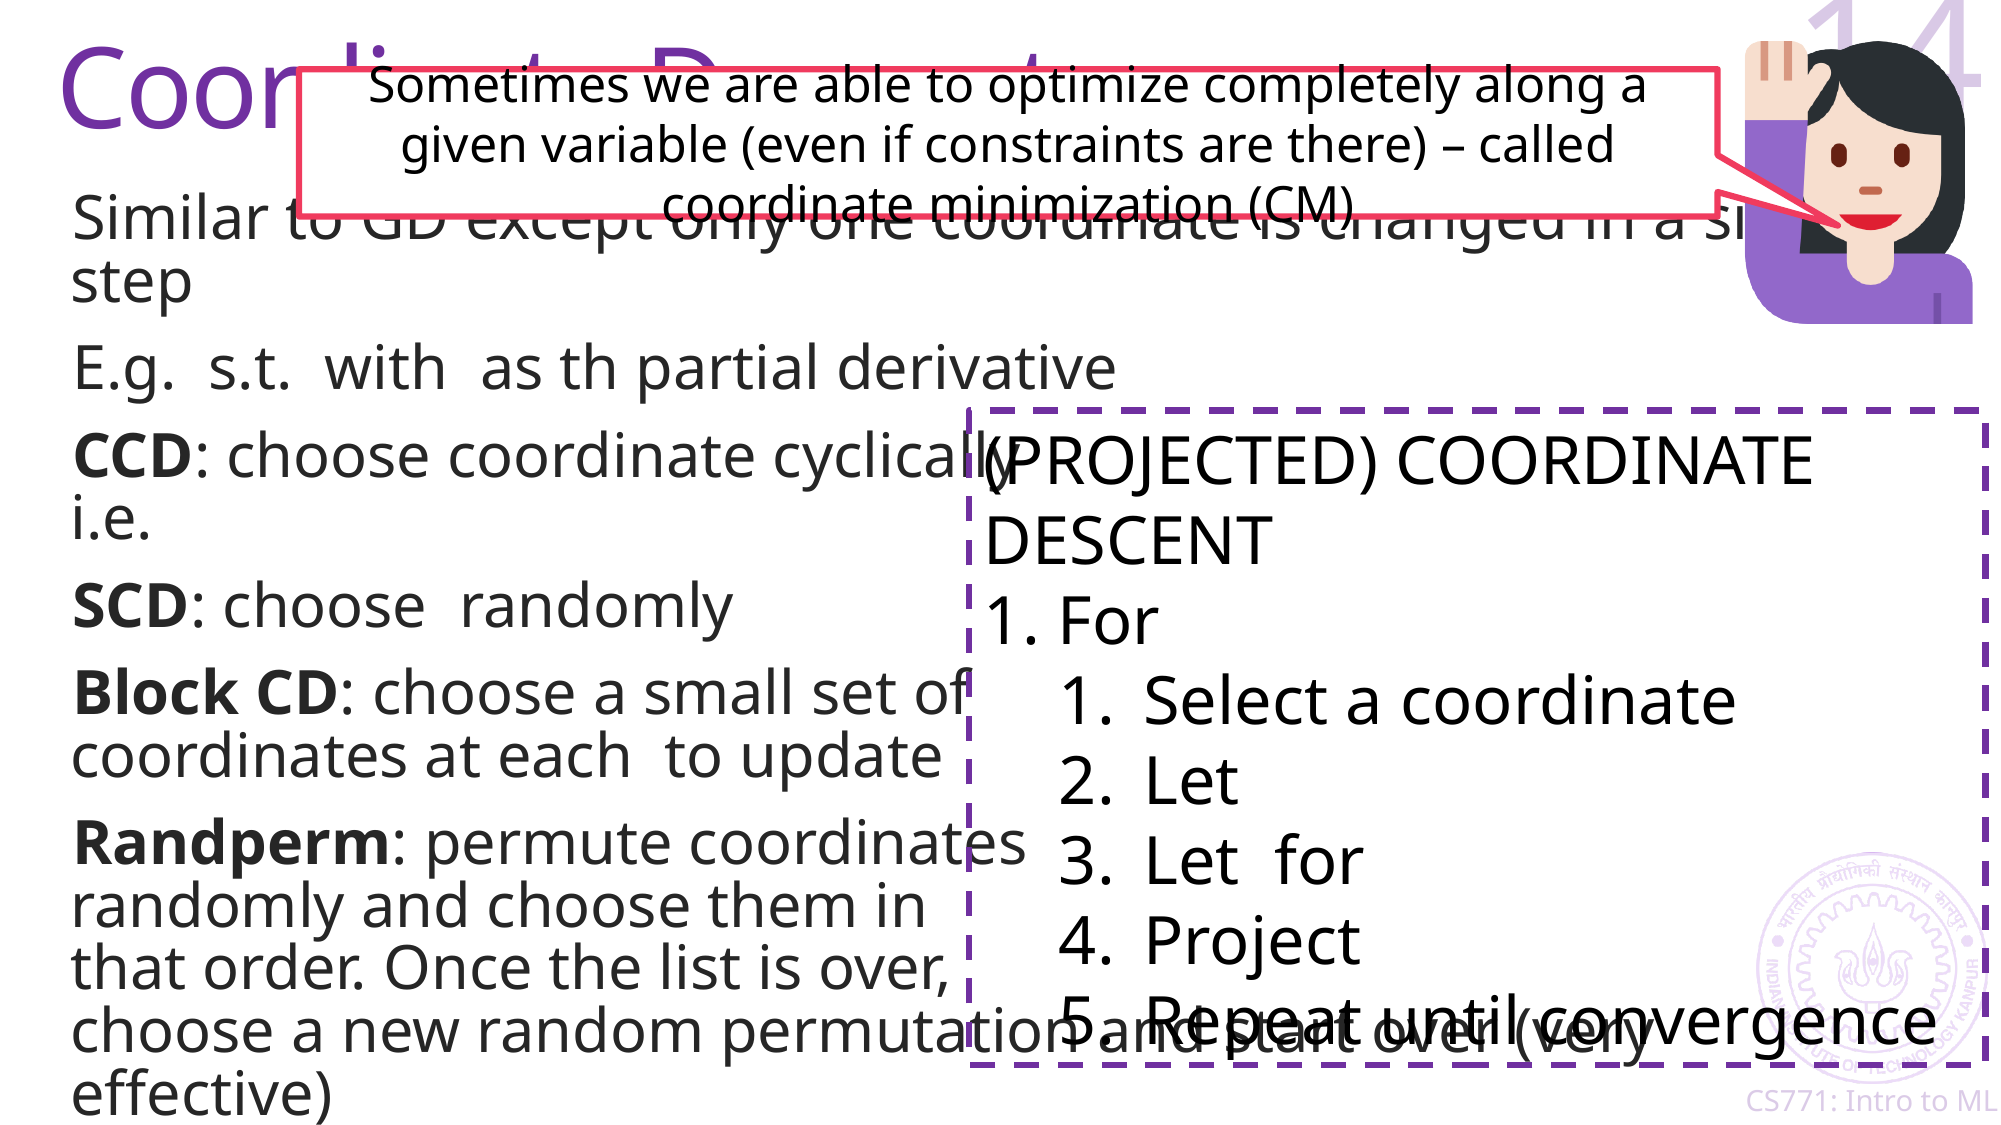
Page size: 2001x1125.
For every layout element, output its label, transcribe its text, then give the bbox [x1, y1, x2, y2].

text_box Sometimes we are able to optimize completely along a given variable (even if constraints are there) – called coordinate minimization (CM) [298, 68, 1717, 218]
title Coordinate Descent [41, 5, 1945, 183]
slide_number 14 [1520, 6, 2000, 68]
picture [1717, 40, 2000, 324]
